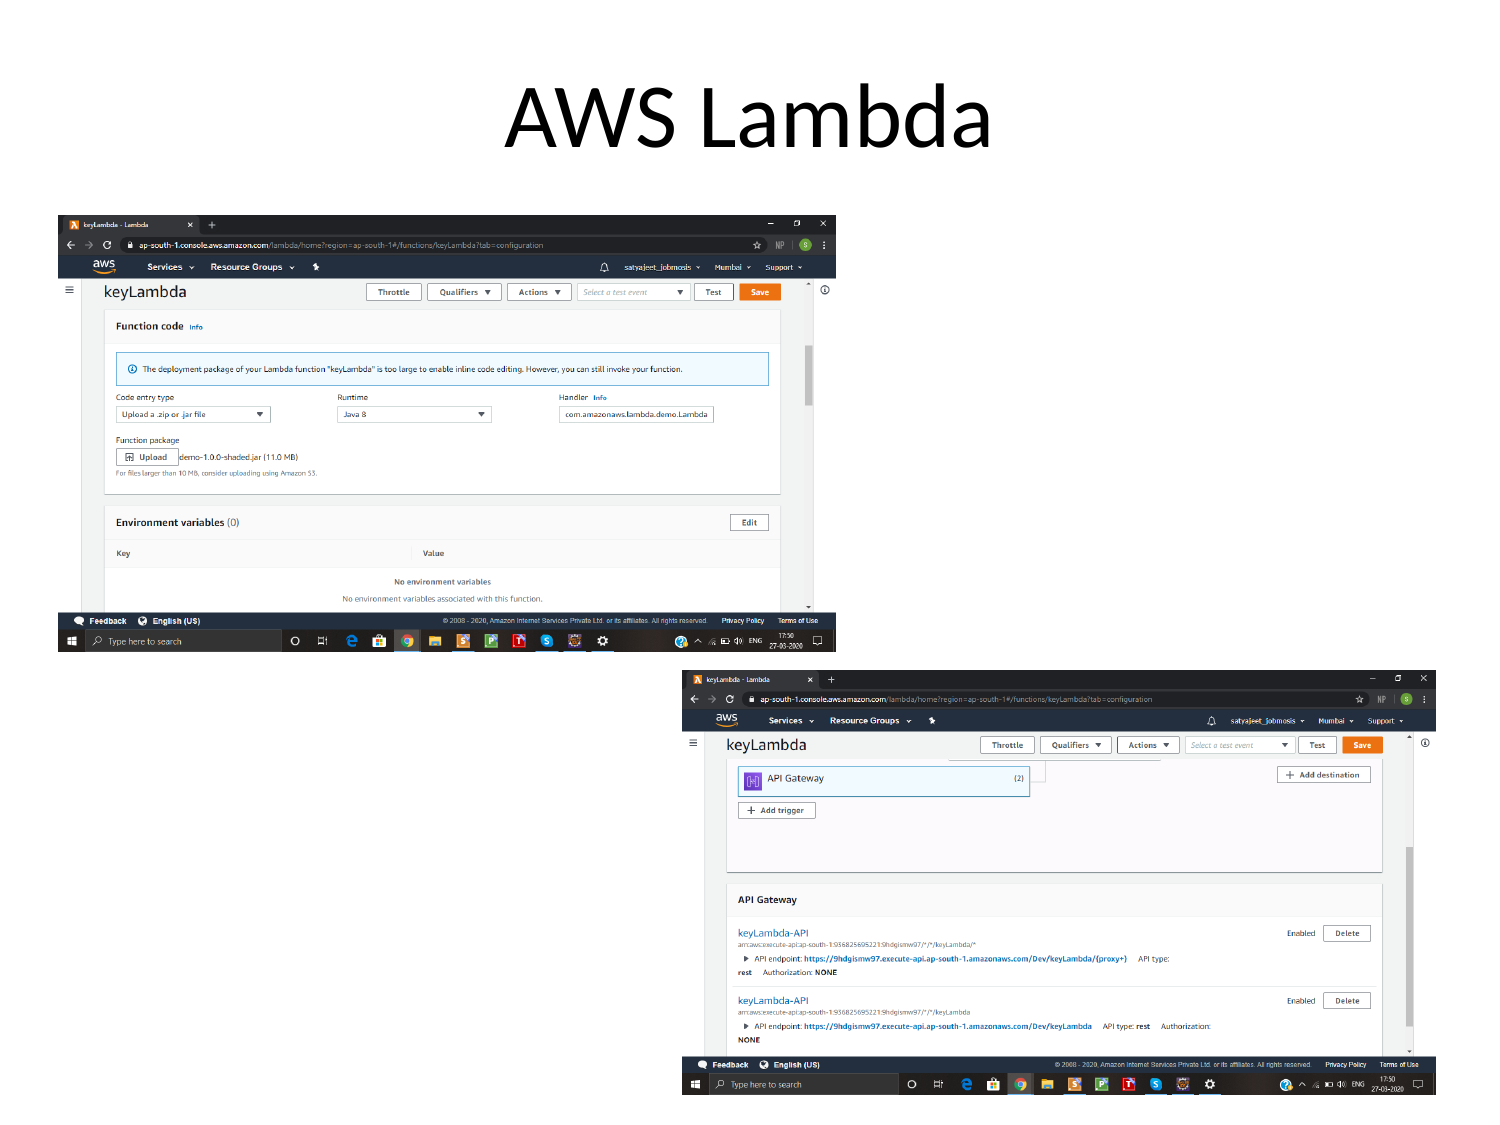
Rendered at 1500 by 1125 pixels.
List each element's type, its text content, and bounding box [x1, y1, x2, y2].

title AWS Lambda [75, 44, 1425, 177]
picture [58, 214, 836, 653]
picture [682, 670, 1437, 1095]
